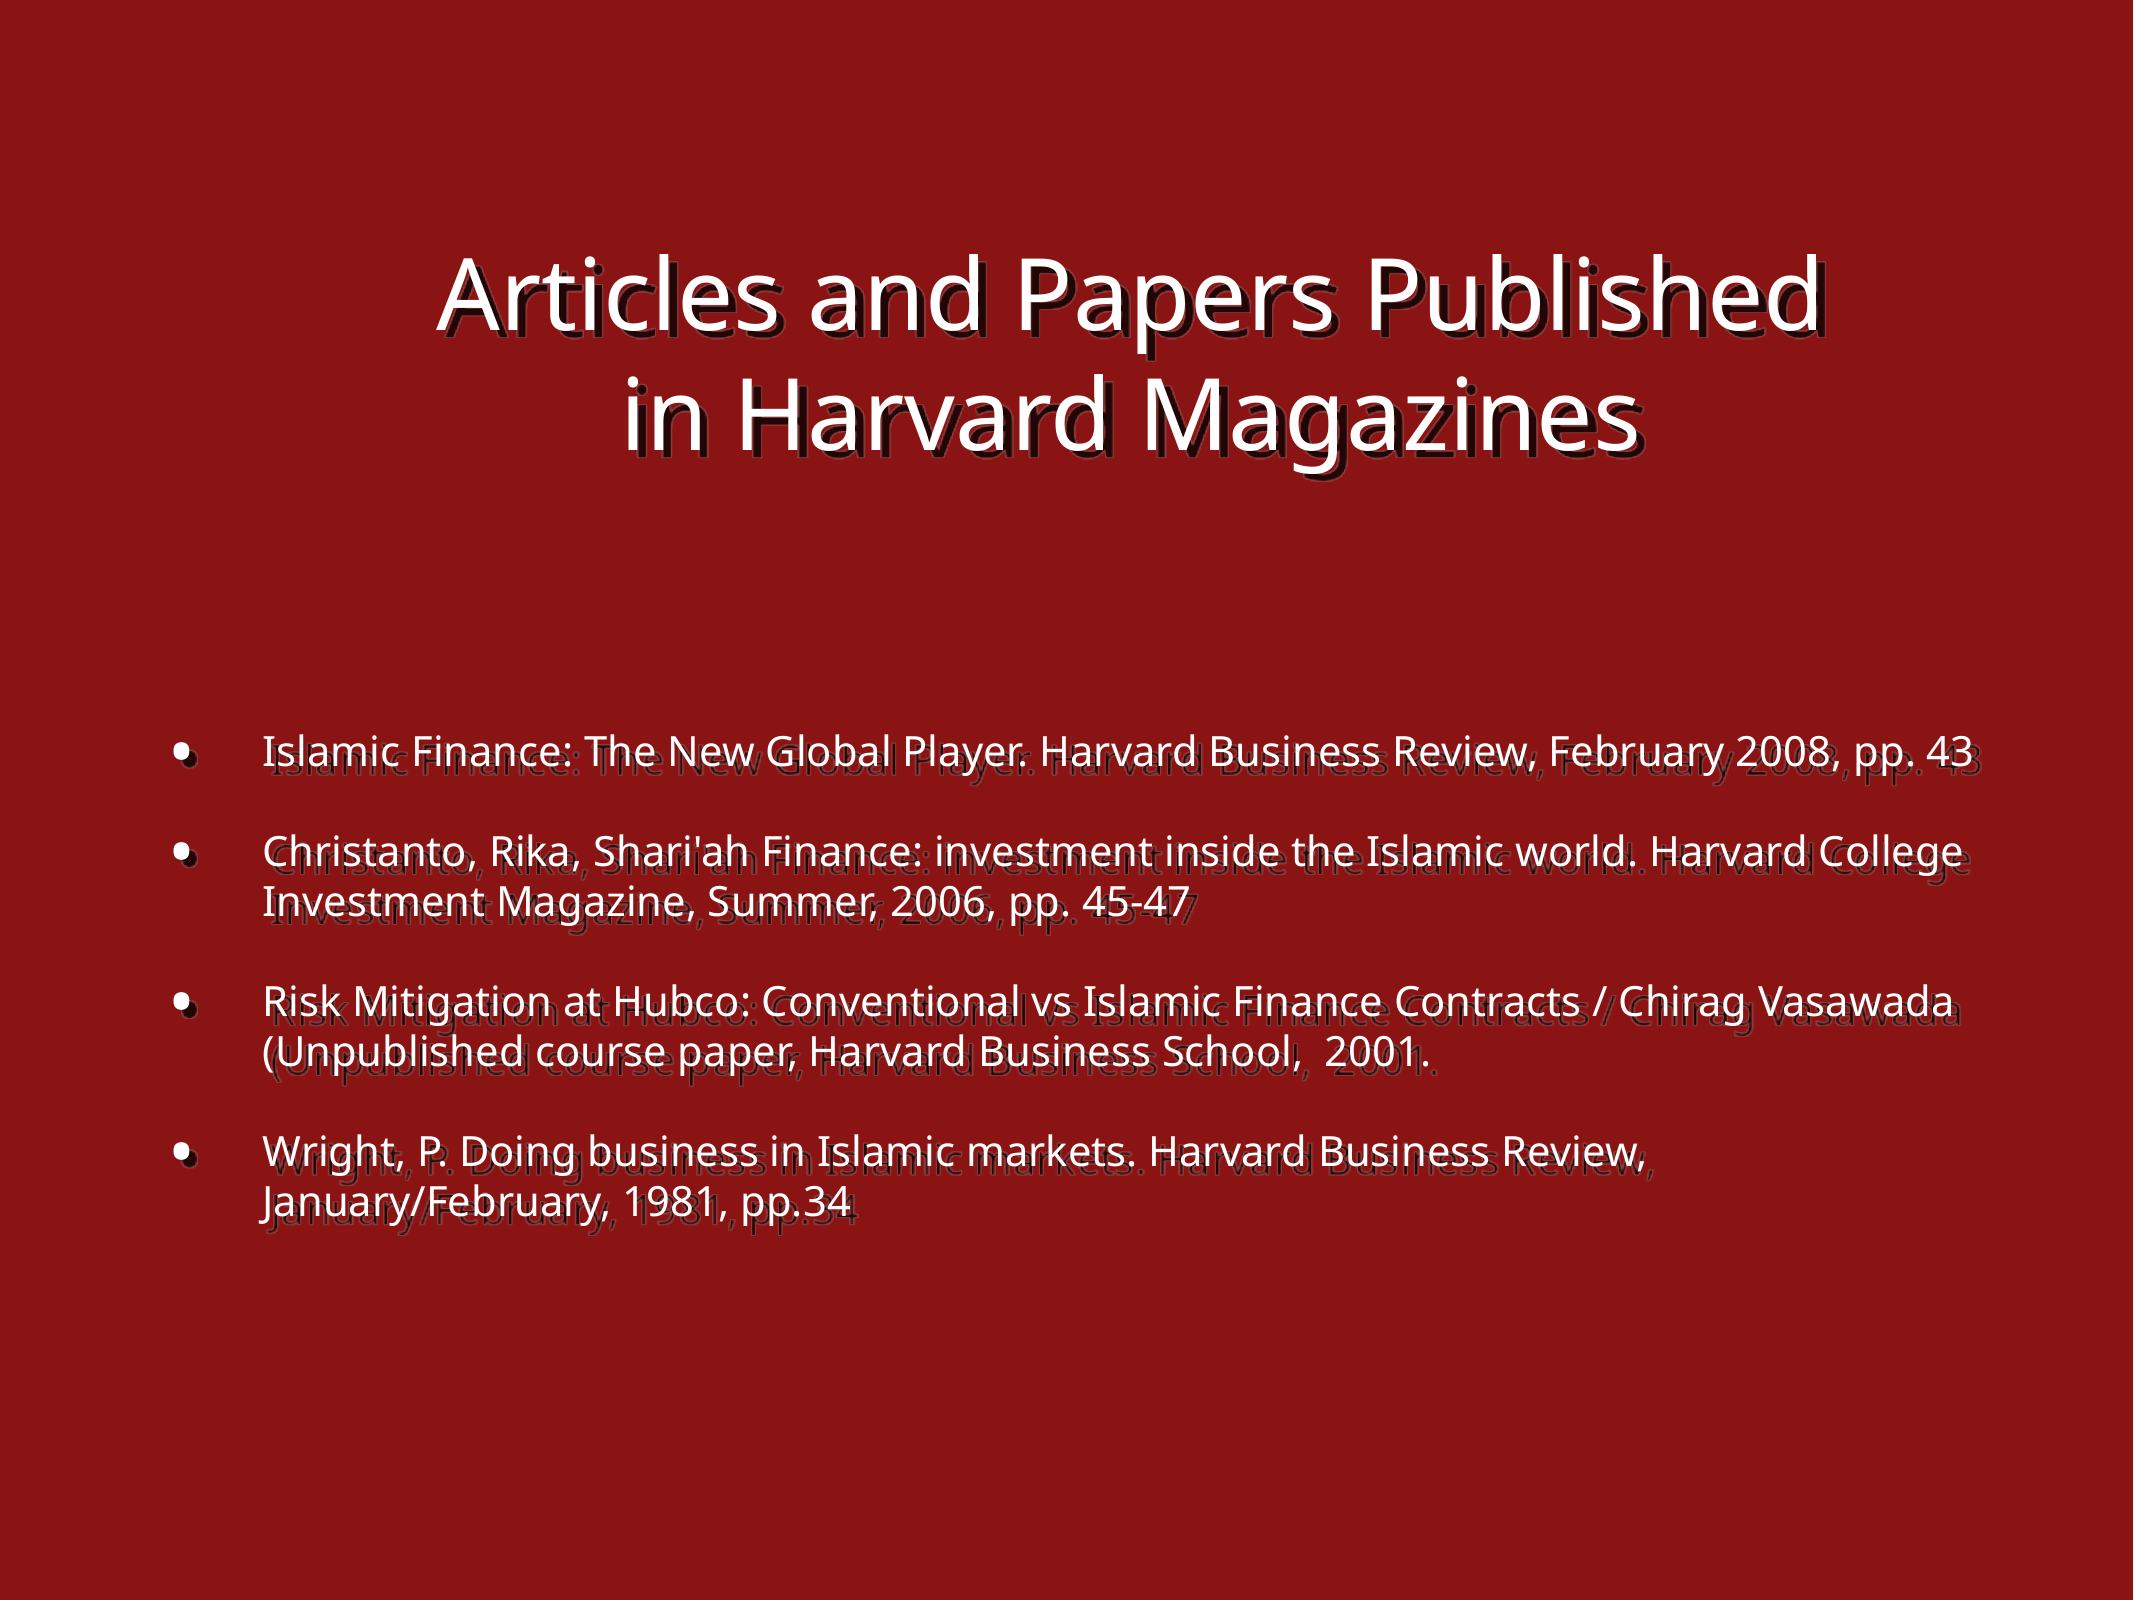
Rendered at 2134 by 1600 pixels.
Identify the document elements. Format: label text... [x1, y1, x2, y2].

list Islamic Finance: The New Global Player. Harvard Business Review, February 2008, pp. 43 Christanto, Rika, Shari'ah Finance: investment inside the Islamic world. Harvard College Investment Magazine, Summer, 2006, pp. 45-47 Risk Mitigation at Hubco: Conventional vs Islamic Finance Contracts / Chirag Vasawada (Unpublished course paper, Harvard Business School, 2001. Wright, P. Doing business in Islamic markets. Harvard Business Review, January/February, 1981, pp.34 [116, 586, 2018, 1363]
title Articles and Papers Published in Harvard Magazines [207, 236, 2055, 463]
